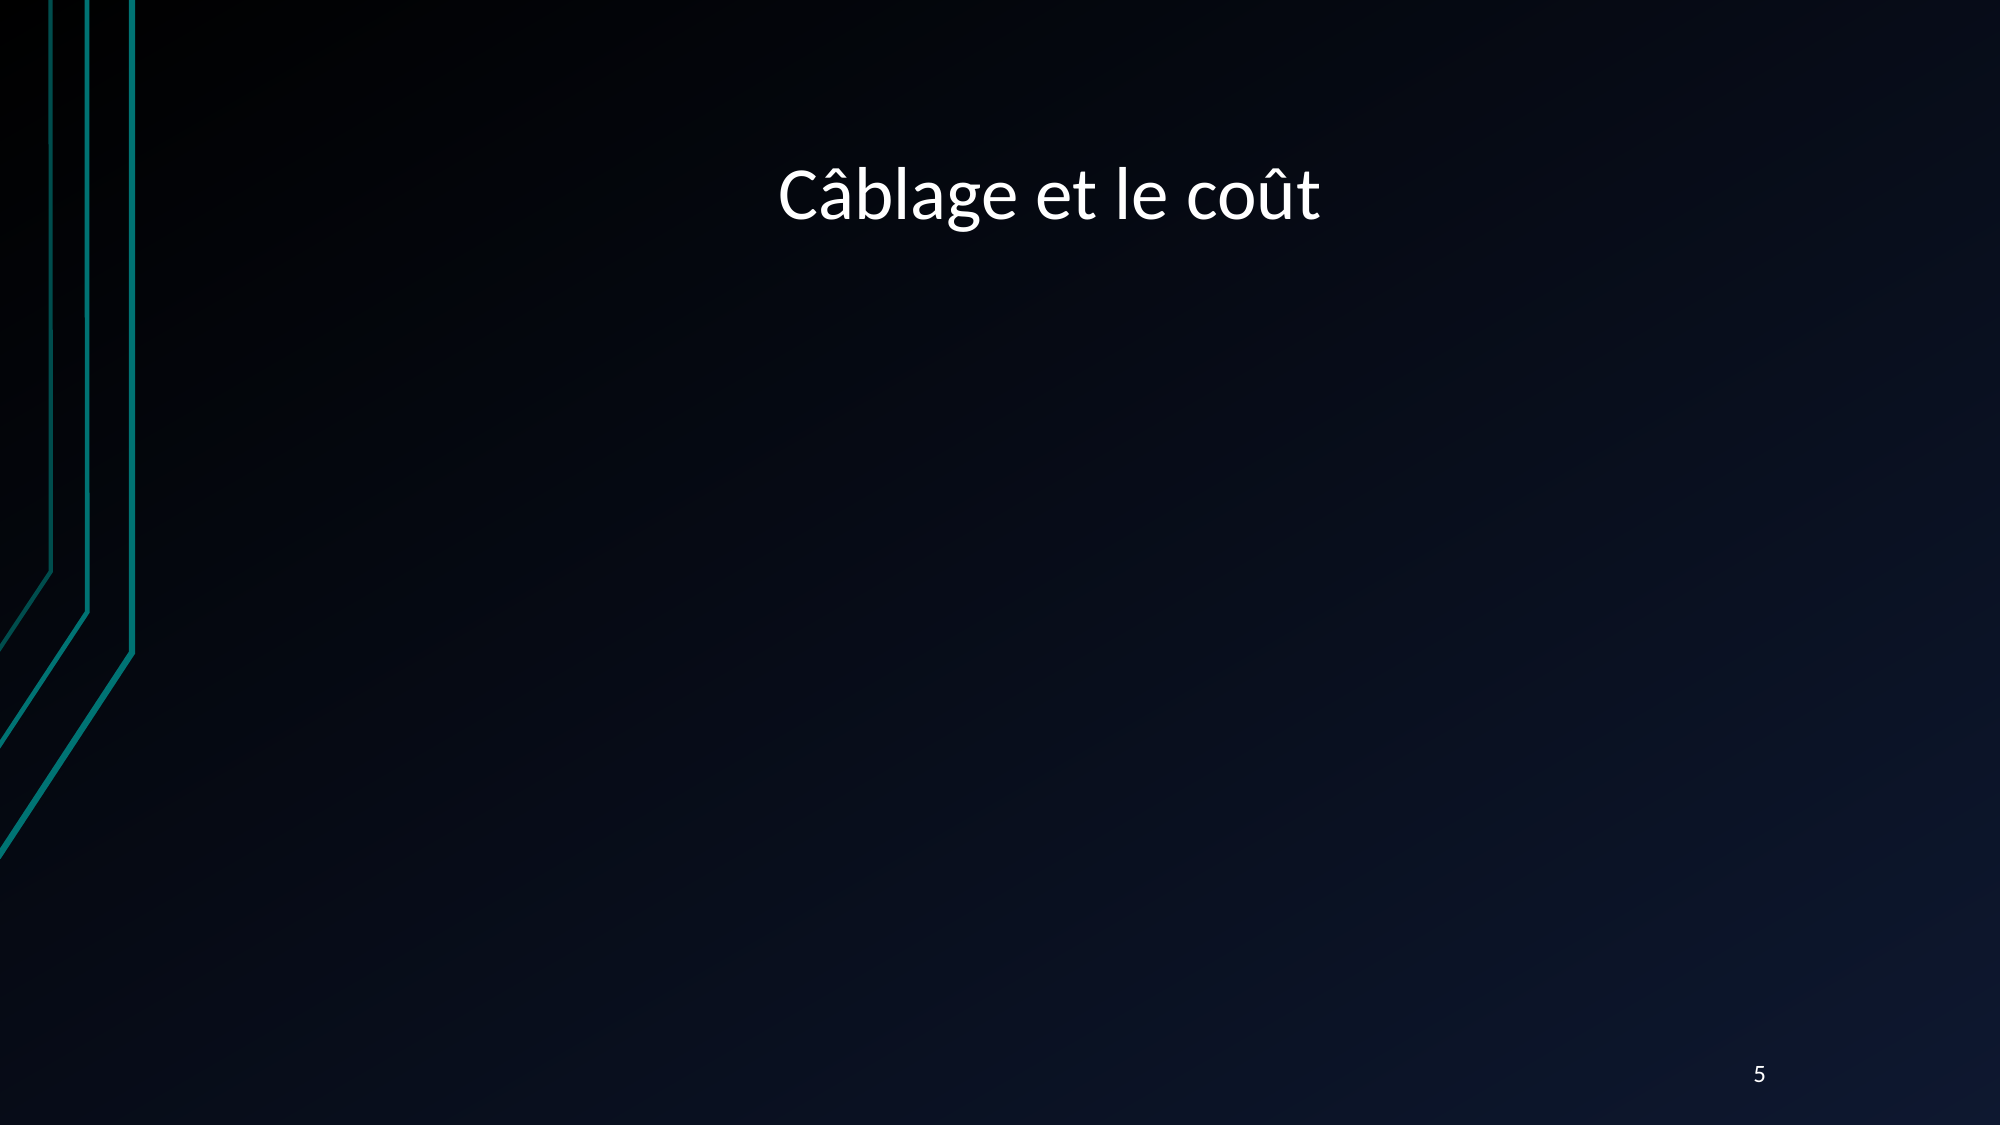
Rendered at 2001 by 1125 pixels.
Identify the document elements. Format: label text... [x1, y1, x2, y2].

slide_number 5 [1733, 1042, 1900, 1103]
title Câblage et le coût [200, 45, 1900, 246]
